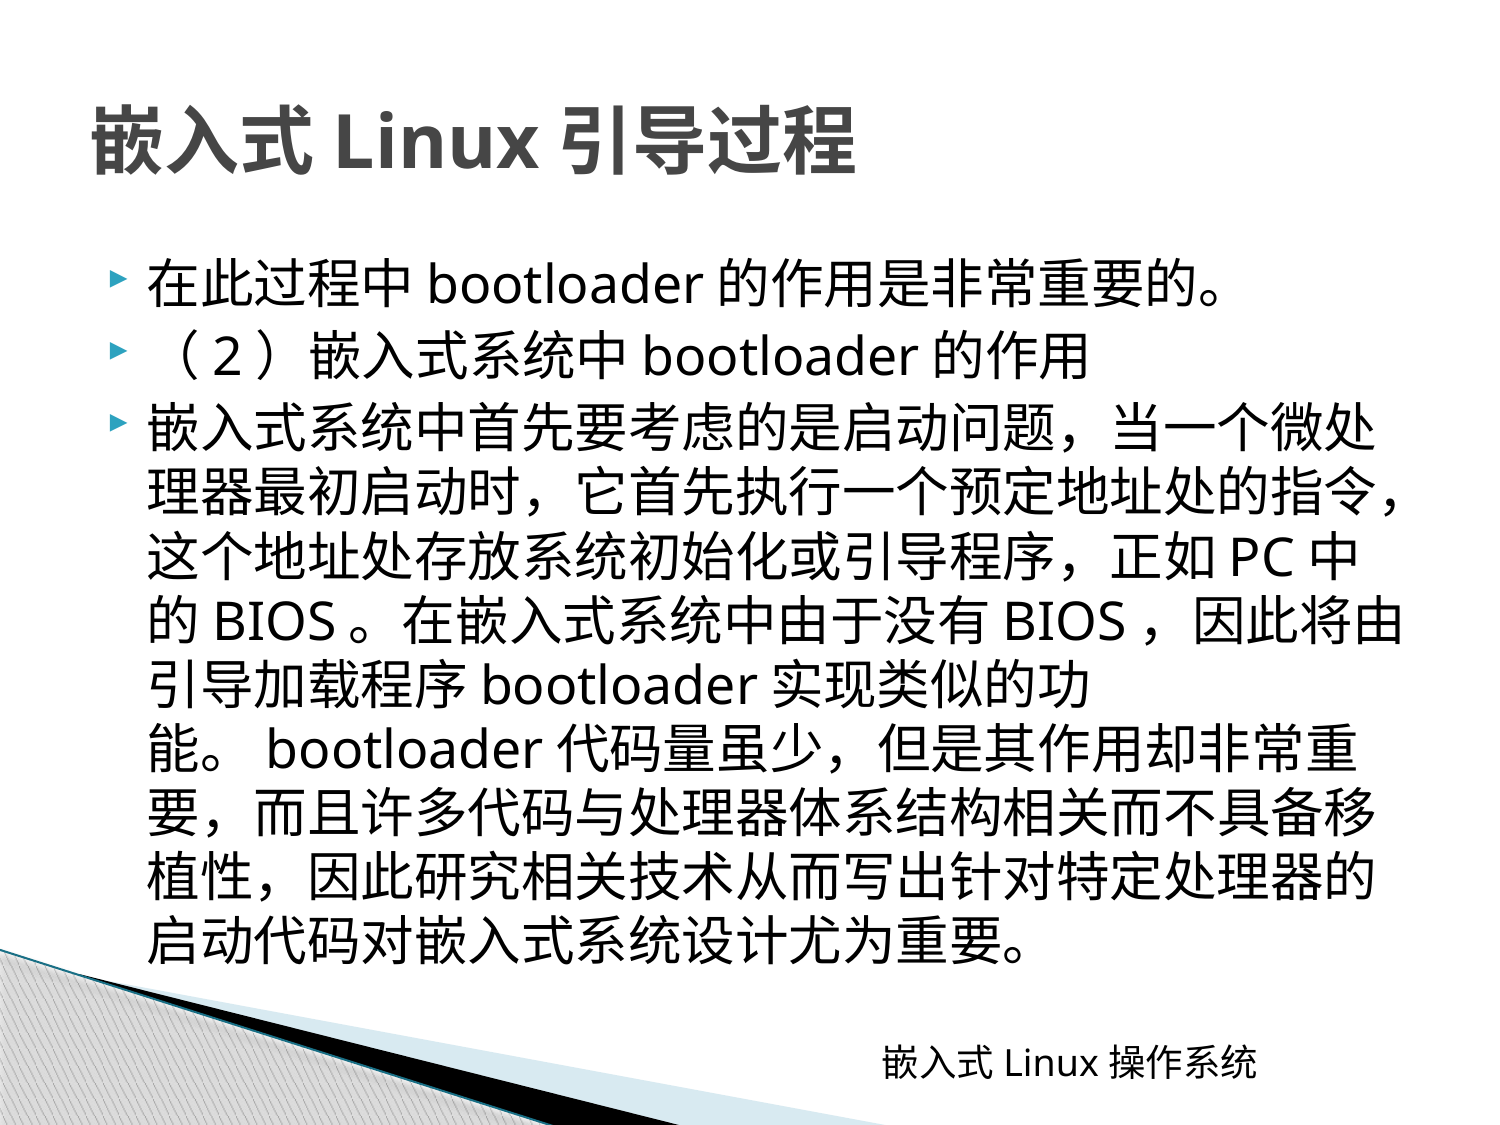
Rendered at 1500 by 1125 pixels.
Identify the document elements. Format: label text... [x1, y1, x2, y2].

title 嵌入式Linux引导过程 [75, 45, 1425, 233]
text_box 嵌入式Linux操作系统 [867, 1031, 1430, 1091]
list 在此过程中bootloader的作用是非常重要的。 （2）嵌入式系统中bootloader的作用 嵌入式系统中首先要考虑的是启动问题，当一个微处理器最初启动时，它首先执行一个预定地址处的指令，这个地址处存放系统初始化或引导程序，正如PC中的BIOS。在嵌入式系统中由于没有BIOS，因此将由引导加载程序bootloader实现类似的功能。bootloader代码量虽少，但是其作用却非常重要，而且许多代码与处理器体系结构相关而不具备移植性，因此研究相关技术从而写出针对特定处理器的启动代码对嵌入式系统设计尤为重要。 [75, 243, 1425, 986]
